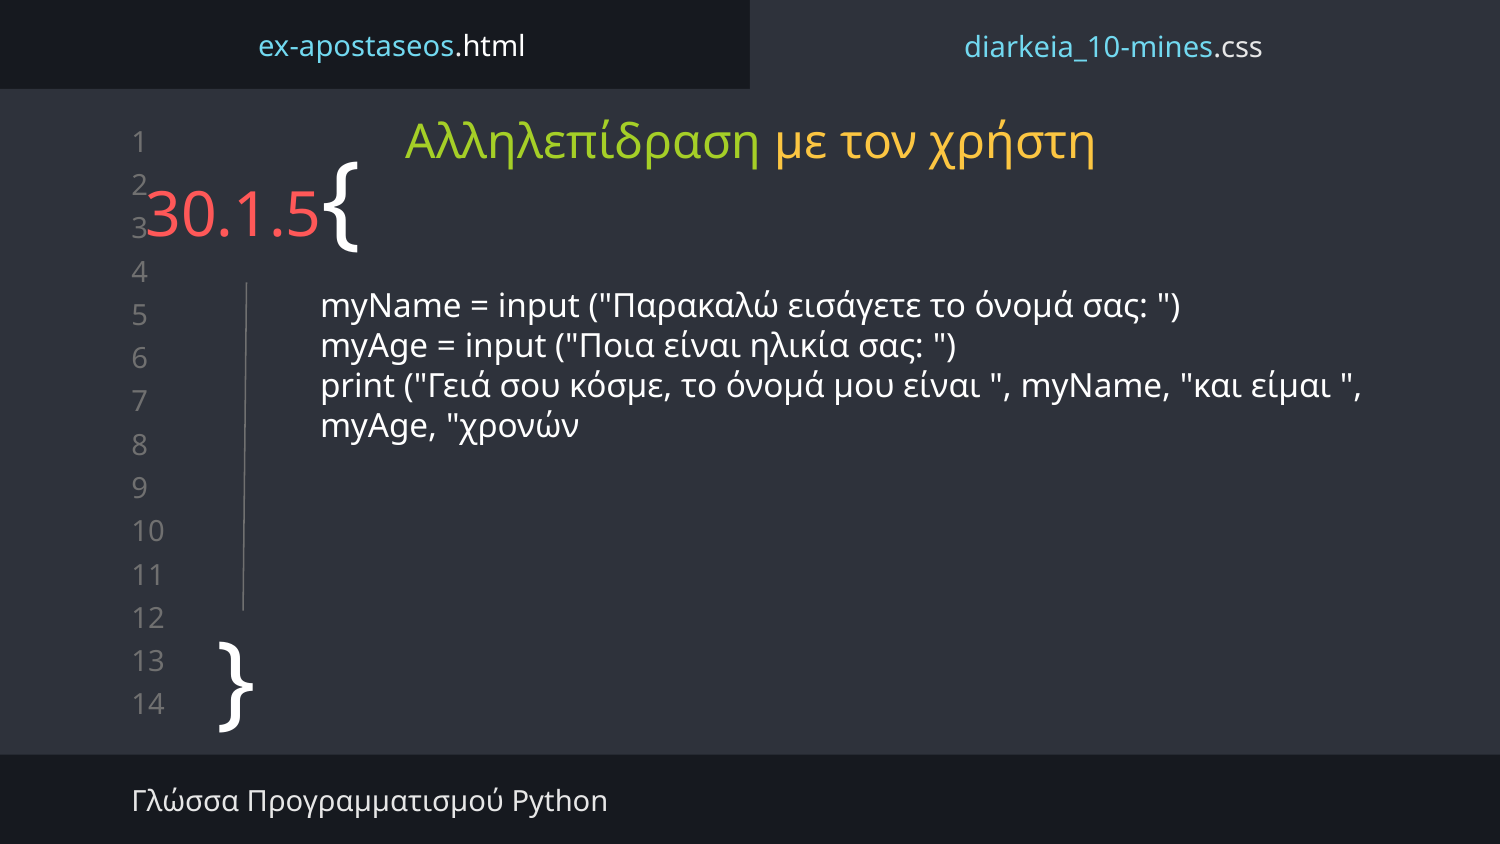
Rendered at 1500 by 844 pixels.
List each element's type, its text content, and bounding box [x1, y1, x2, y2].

subtitle diarkeia_10-mines.css [738, 16, 1489, 75]
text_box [242, 282, 247, 611]
title 30.1.5{ [116, 138, 391, 252]
subtitle Γλώσσα Προγραμματισμού Python [116, 770, 915, 829]
subtitle ex-apostaseos.html [16, 15, 767, 74]
title Αλληλεπίδραση με τον χρήστη [390, 95, 1432, 185]
subtitle myName = input ("Παρακαλώ εισάγετε το όνομά σας: ") myAge = input ("Ποια είναι ηλικία σας: ") print ("Γειά σου κόσμε, το όνομά μου είναι ", myName, "και είμαι ", myAge, "χρονών [305, 298, 1400, 511]
text_box } [201, 610, 285, 740]
